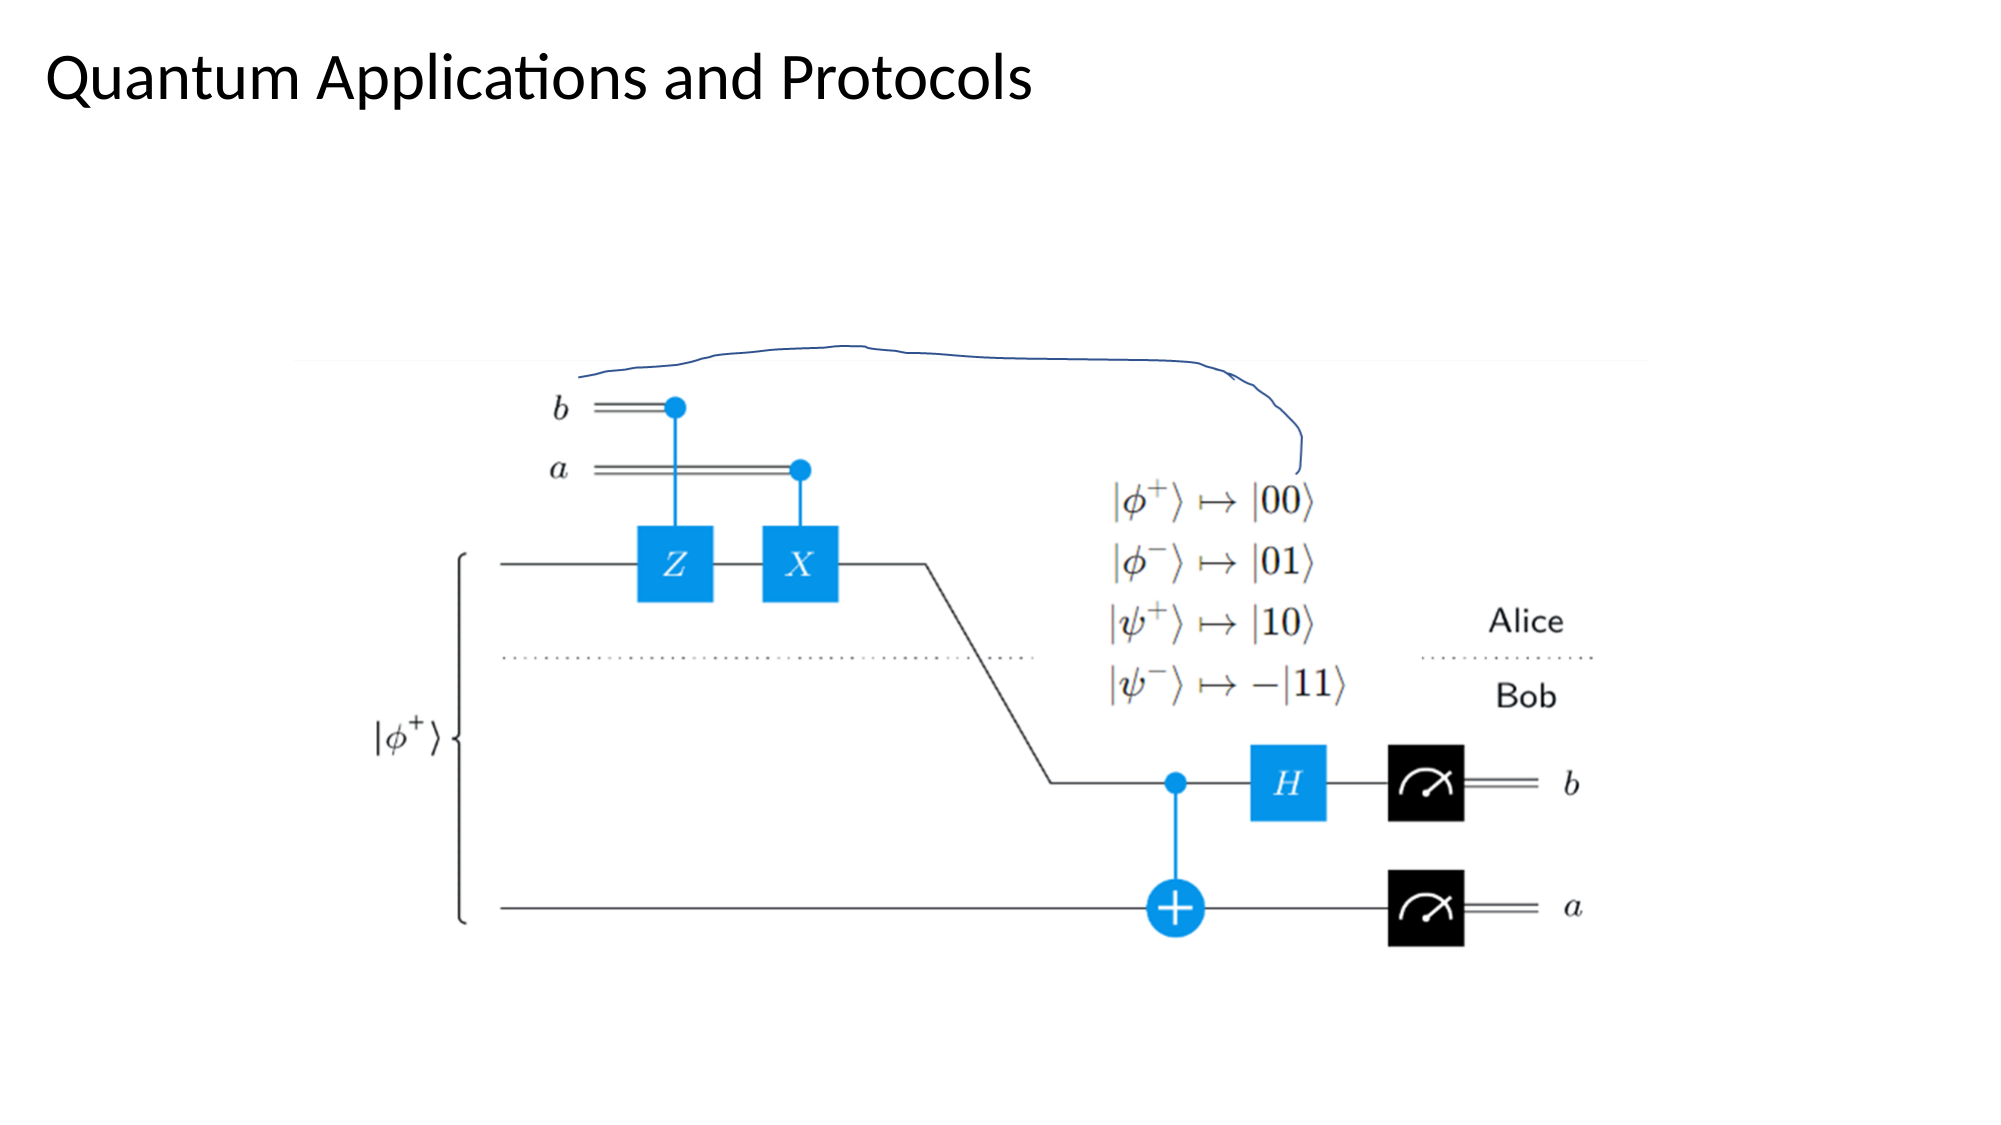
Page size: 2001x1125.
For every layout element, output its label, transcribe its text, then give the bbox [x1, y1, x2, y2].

title Quantum Applications and Protocols [45, 33, 1490, 115]
picture [294, 345, 1650, 996]
